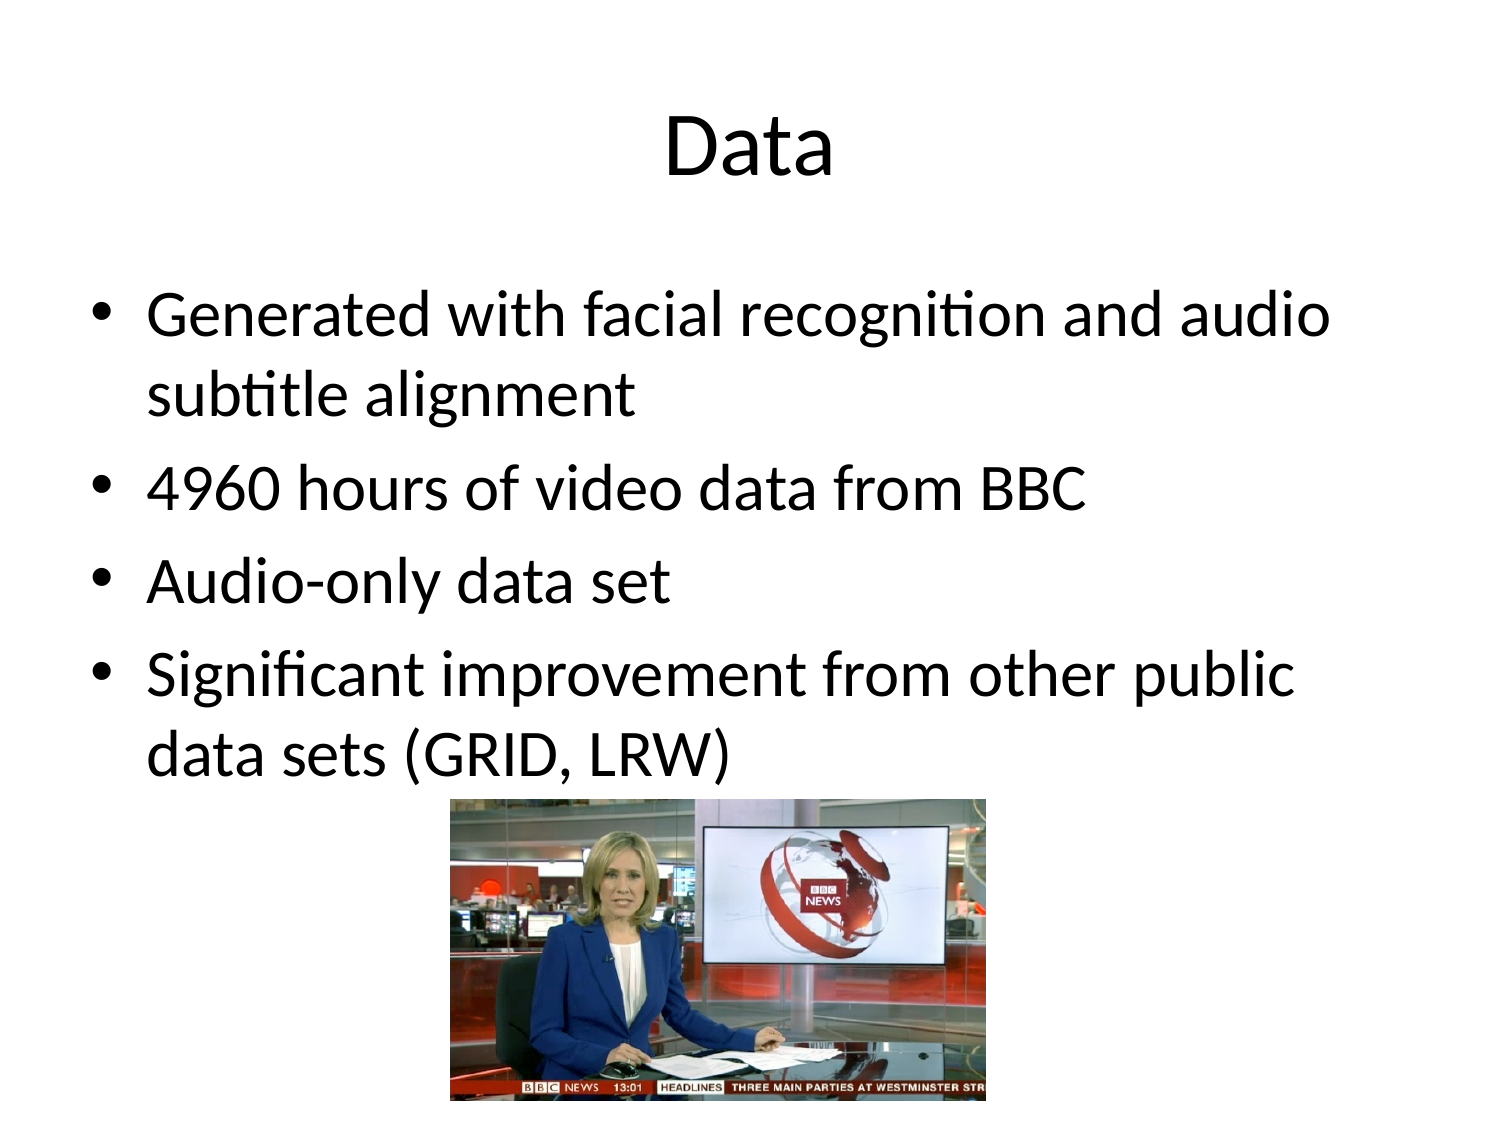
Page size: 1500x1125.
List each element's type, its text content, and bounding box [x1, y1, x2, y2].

list Generated with facial recognition and audio subtitle alignment 4960 hours of video data from BBC Audio-only data set Significant improvement from other public data sets (GRID, LRW) [75, 262, 1425, 1005]
picture [449, 799, 986, 1101]
title Data [75, 45, 1425, 233]
